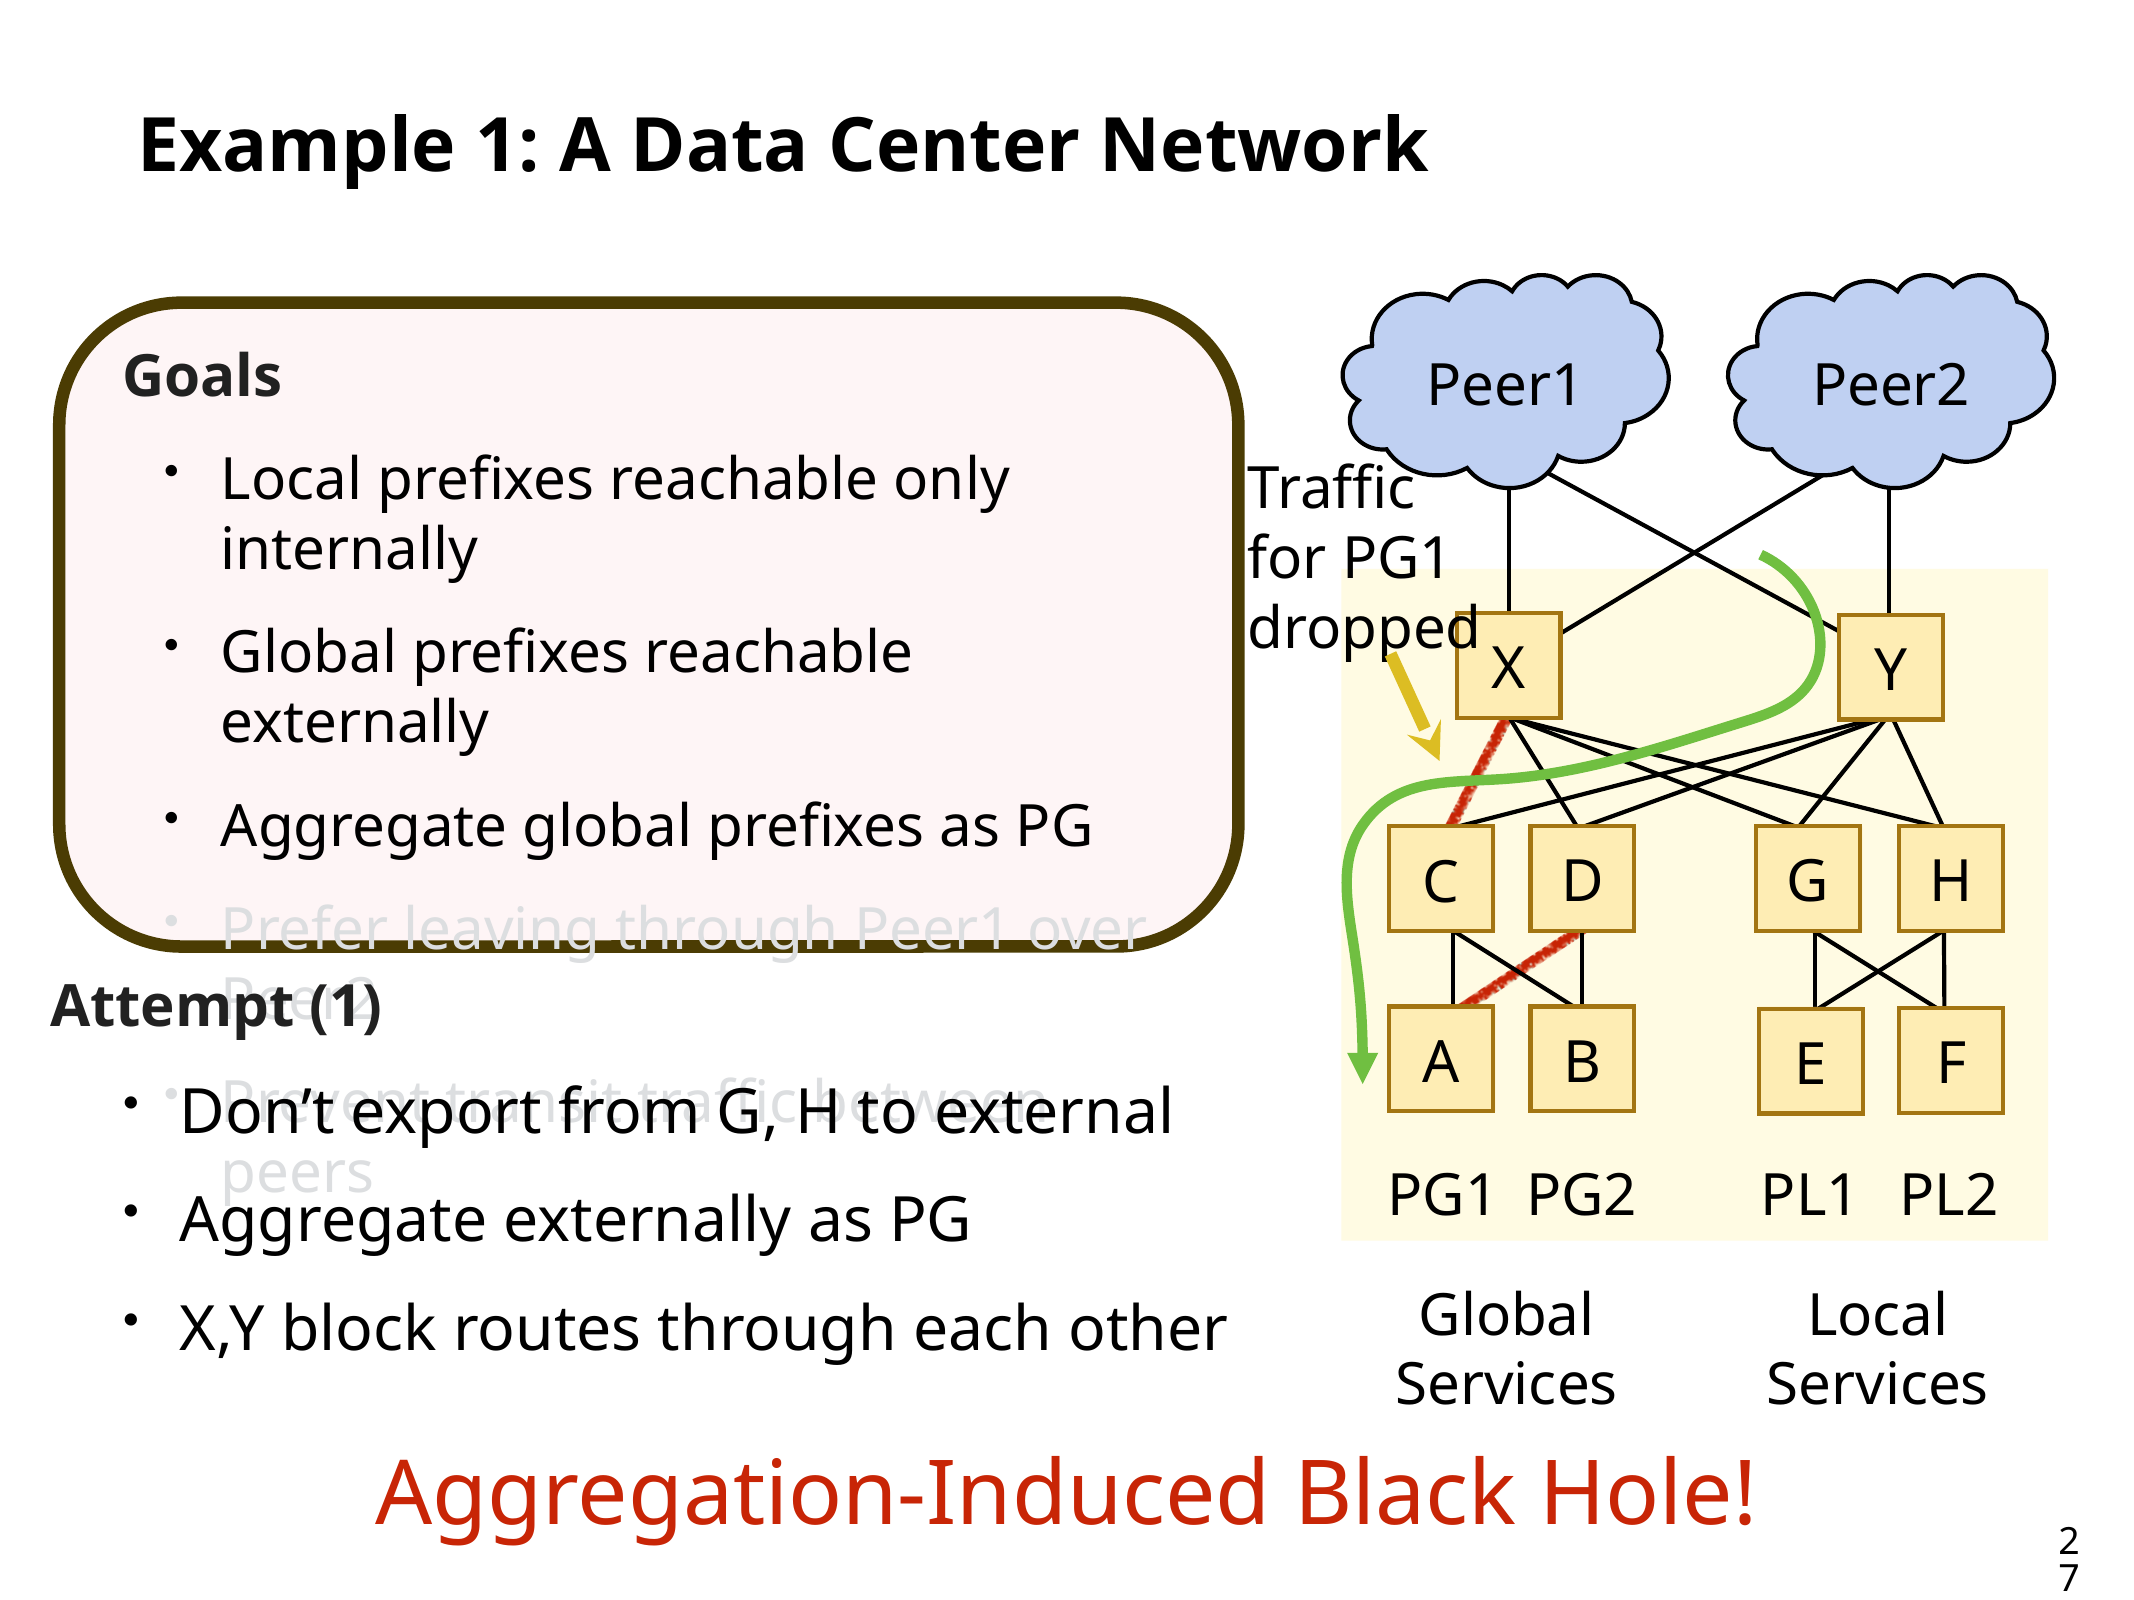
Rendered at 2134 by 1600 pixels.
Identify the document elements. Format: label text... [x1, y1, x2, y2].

title Example 1: A Data Center Network [128, 41, 2005, 243]
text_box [1341, 274, 2055, 1419]
text_box Traffic for PG1 dropped [1239, 442, 1336, 669]
slide_number 27 [2049, 1507, 2107, 1570]
text_box [131, 936, 1166, 947]
text_box [59, 302, 1192, 926]
text_box Aggregation-Induced Black Hole! [366, 1426, 1767, 1551]
text_box [1193, 329, 1239, 920]
list Goals Local prefixes reachable only internally Global prefixes reachable externally Aggregate global prefixes as PG Prefer leaving through Peer1 over Peer2 Prevent transit traffic between peers [113, 329, 1193, 936]
text_box Attempt (1) Don’t export from G, H to external Aggregate externally as PG X,Y block routes through each other [41, 959, 1295, 1402]
